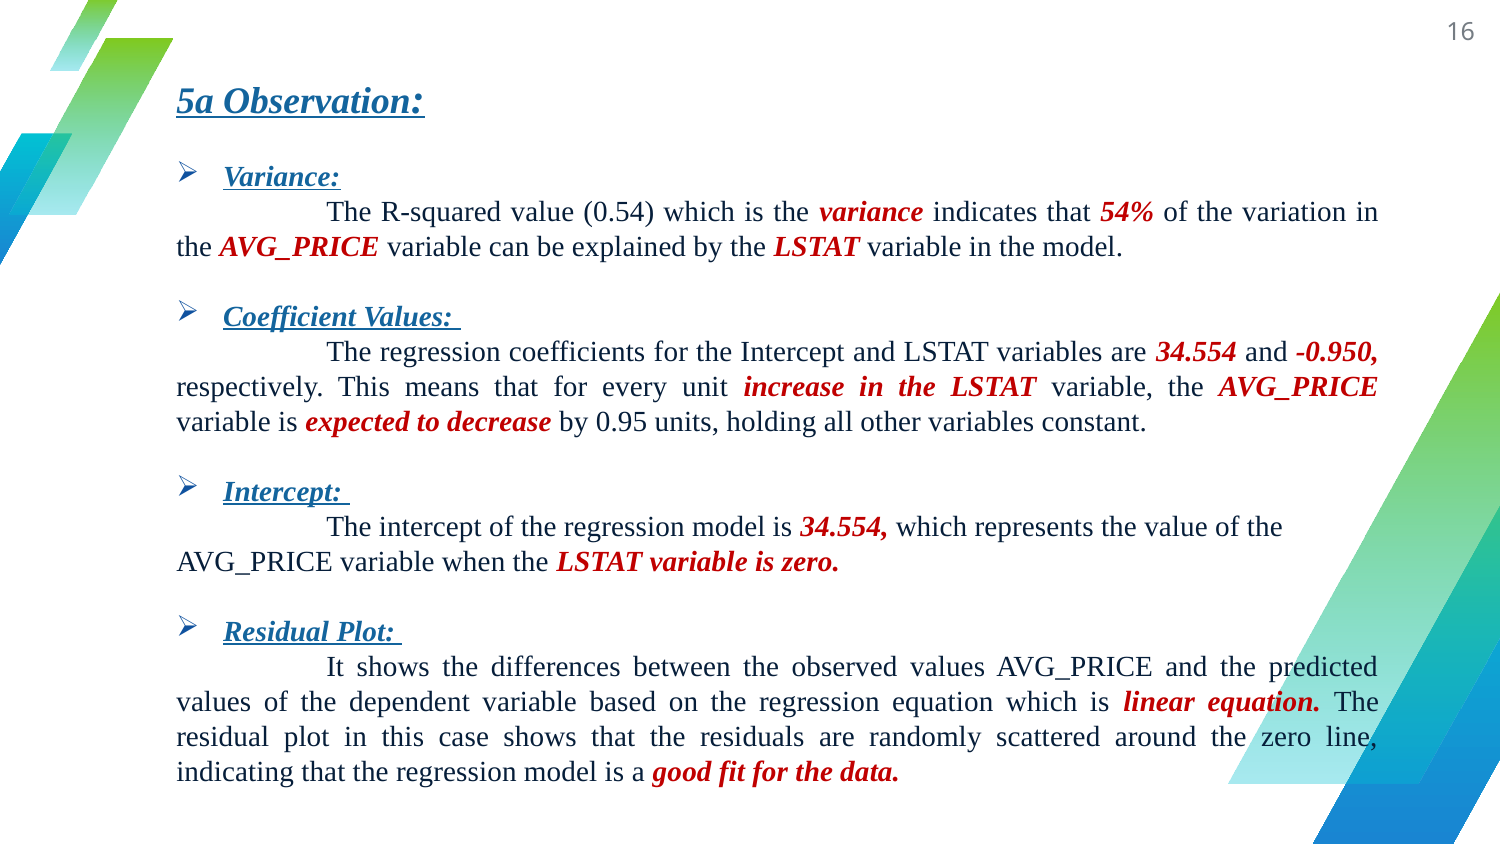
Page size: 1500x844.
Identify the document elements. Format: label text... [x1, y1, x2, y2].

slide_number 16 [1403, 0, 1475, 65]
text_box 5a Observation: [161, 64, 1034, 130]
text_box Variance: The R-squared value (0.54) which is the variance indicates that 54% of the variation in the AVG_PRICE variable can be explained by the LSTAT variable in the model. Coefficient Values: The regression coefficients for the Intercept and LSTAT variables are 34.554 and -0.950, respectively. This means that for every unit increase in the LSTAT variable, the AVG_PRICE variable is expected to decrease by 0.95 units, holding all other variables constant. Intercept: The intercept of the regression model is 34.554, which represents the value of the AVG_PRICE variable when the LSTAT variable is zero. Residual Plot: It shows the differences between the observed values AVG_PRICE and the predicted values of the dependent variable based on the regression equation which is linear equation. The residual plot in this case shows that the residuals are randomly scattered around the zero line, indicating that the regression model is a good fit for the data. [161, 150, 1394, 830]
